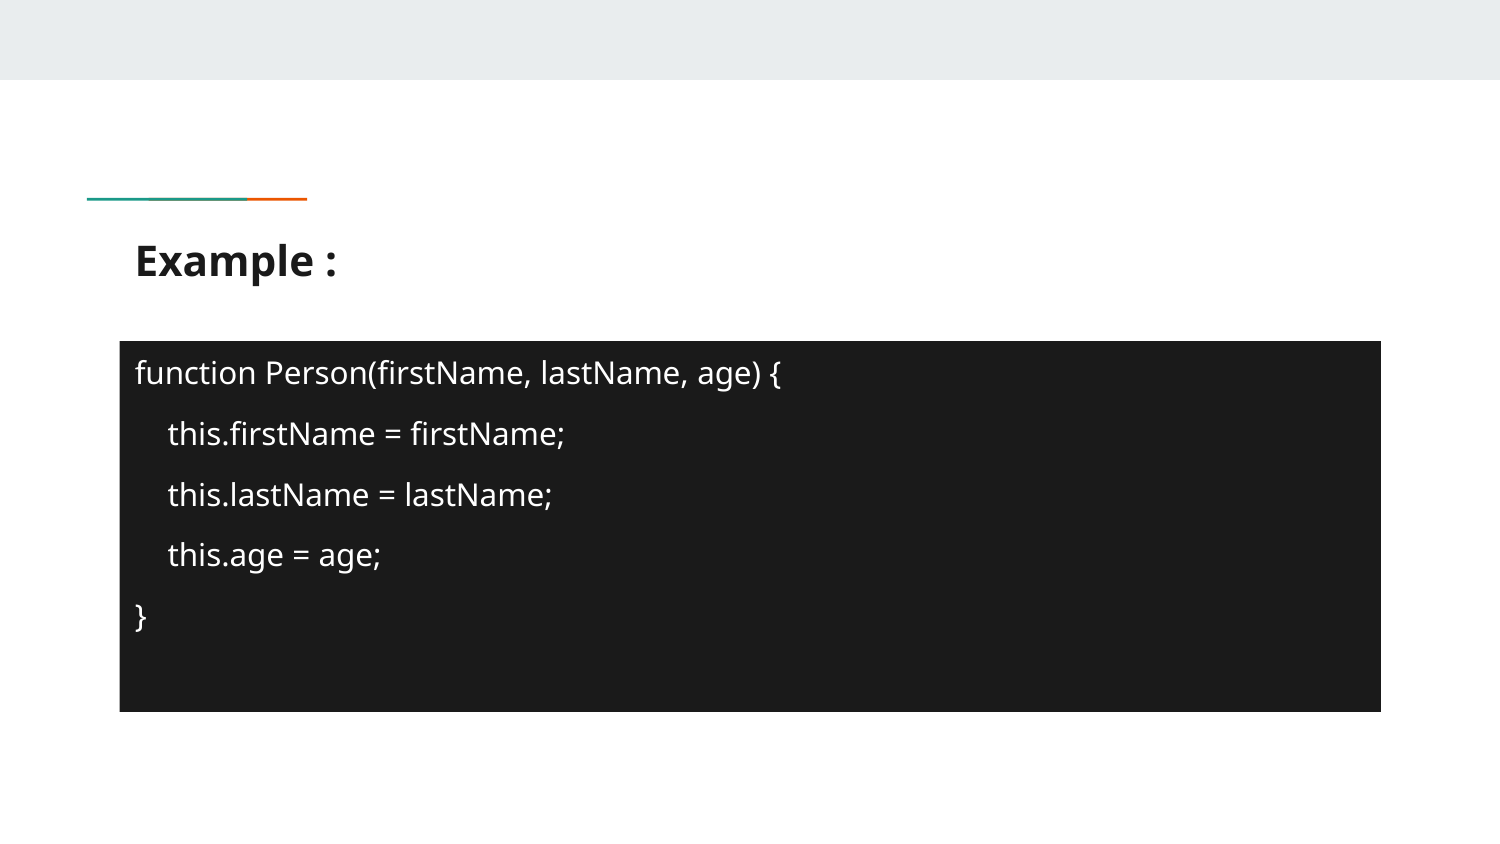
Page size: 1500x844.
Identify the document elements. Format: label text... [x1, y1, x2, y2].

list function Person(firstName, lastName, age) { this.firstName = firstName; this.lastName = lastName; this.age = age; } [119, 341, 1381, 712]
title Example : [119, 216, 1381, 305]
